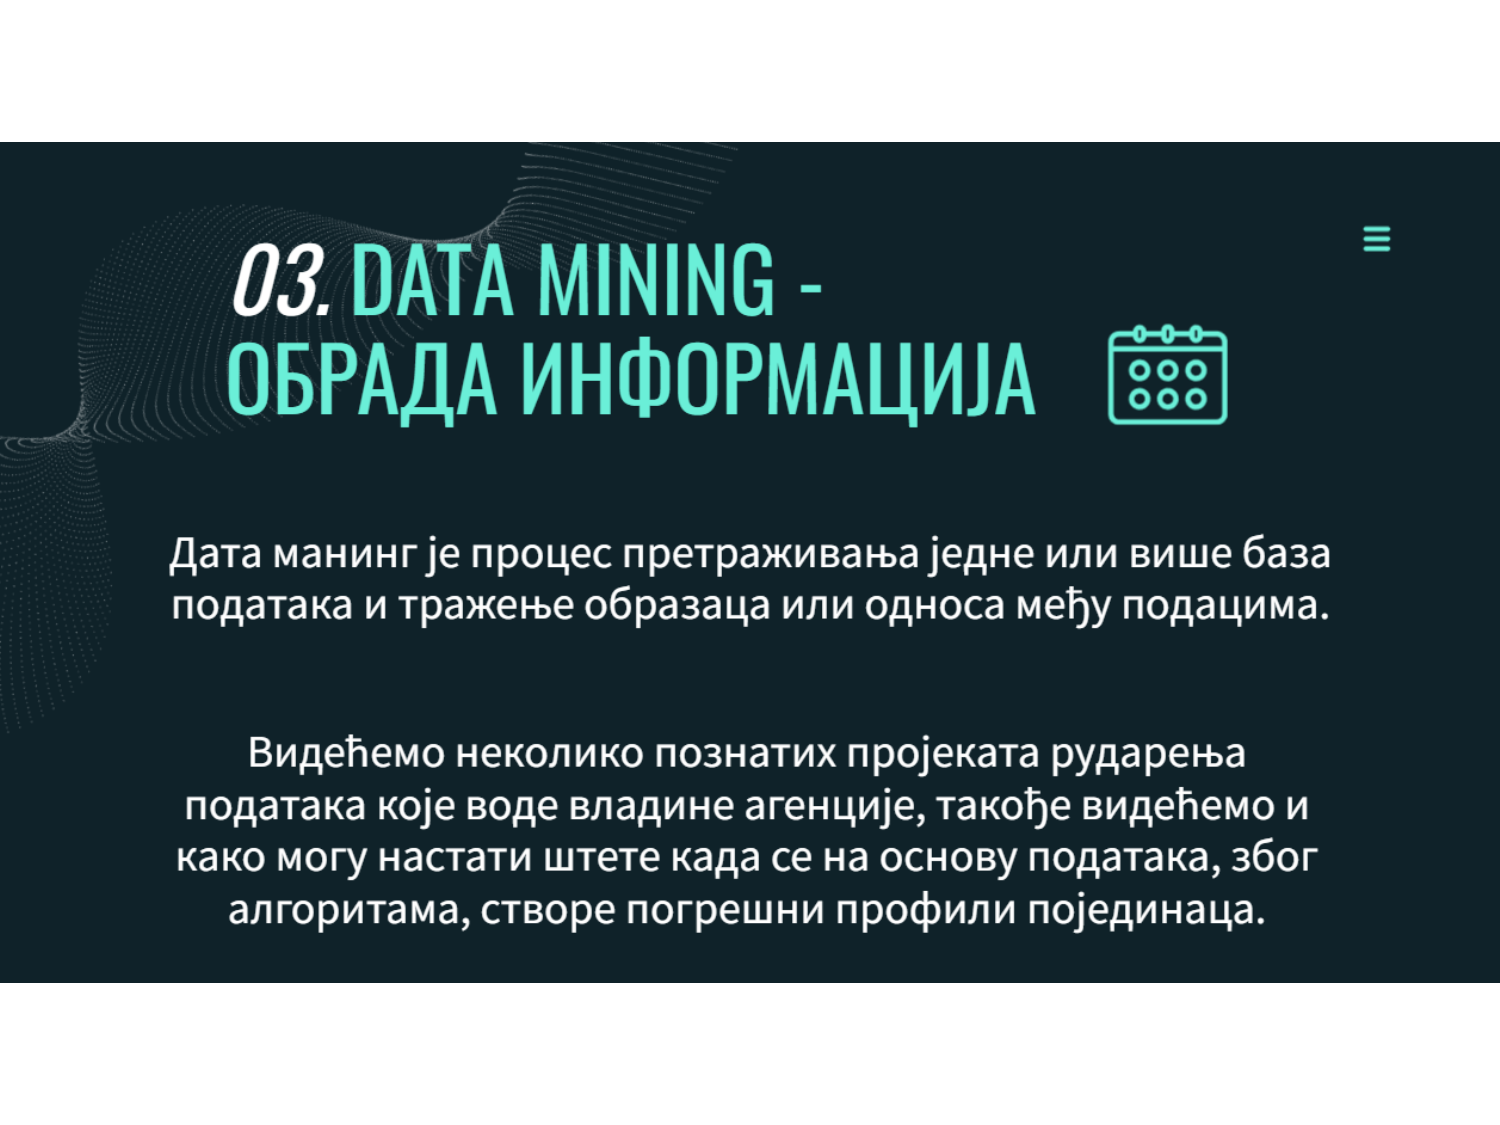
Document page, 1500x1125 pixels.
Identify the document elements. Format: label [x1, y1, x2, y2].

picture [0, 142, 1500, 983]
